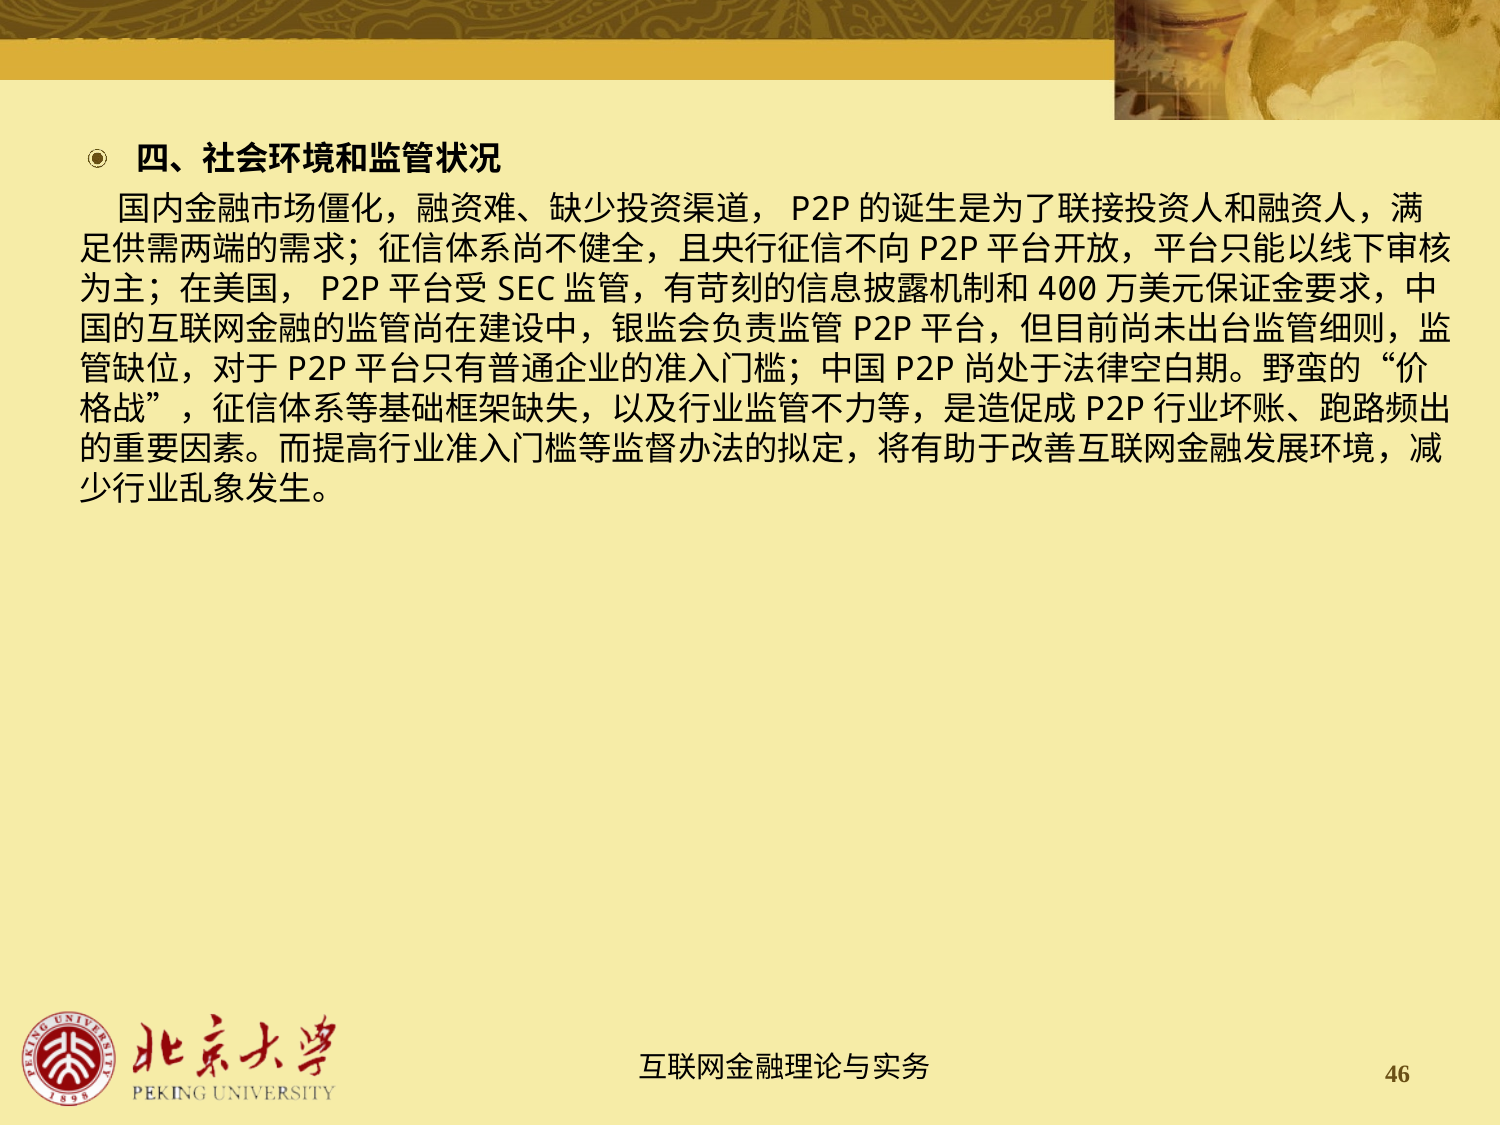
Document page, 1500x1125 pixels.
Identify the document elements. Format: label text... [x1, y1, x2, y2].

picture [0, 0, 1500, 120]
picture [79, 139, 115, 175]
text_box 四、社会环境和监管状况 国内金融市场僵化，融资难、缺少投资渠道，P2P的诞生是为了联接投资人和融资人，满足供需两端的需求；征信体系尚不健全，且央行征信不向P2P平台开放，平台只能以线下审核为主；在美国，P2P平台受SEC监管，有苛刻的信息披露机制和400万美元保证金要求，中国的互联网金融的监管尚在建设中，银监会负责监管P2P平台，但目前尚未出台监管细则，监管缺位，对于P2P平台只有普通企业的准入门槛；中国P2P尚处于法律空白期。野蛮的“价格战”，征信体系等基础框架缺失，以及行业监管不力等，是造促成P2P行业坏账、跑路频出的重要因素。而提高行业准入门槛等监督办法的拟定，将有助于改善互联网金融发展环境，减少行业乱象发生。 [64, 129, 1471, 515]
slide_number 46 [1074, 1042, 1425, 1103]
picture [19, 984, 339, 1109]
